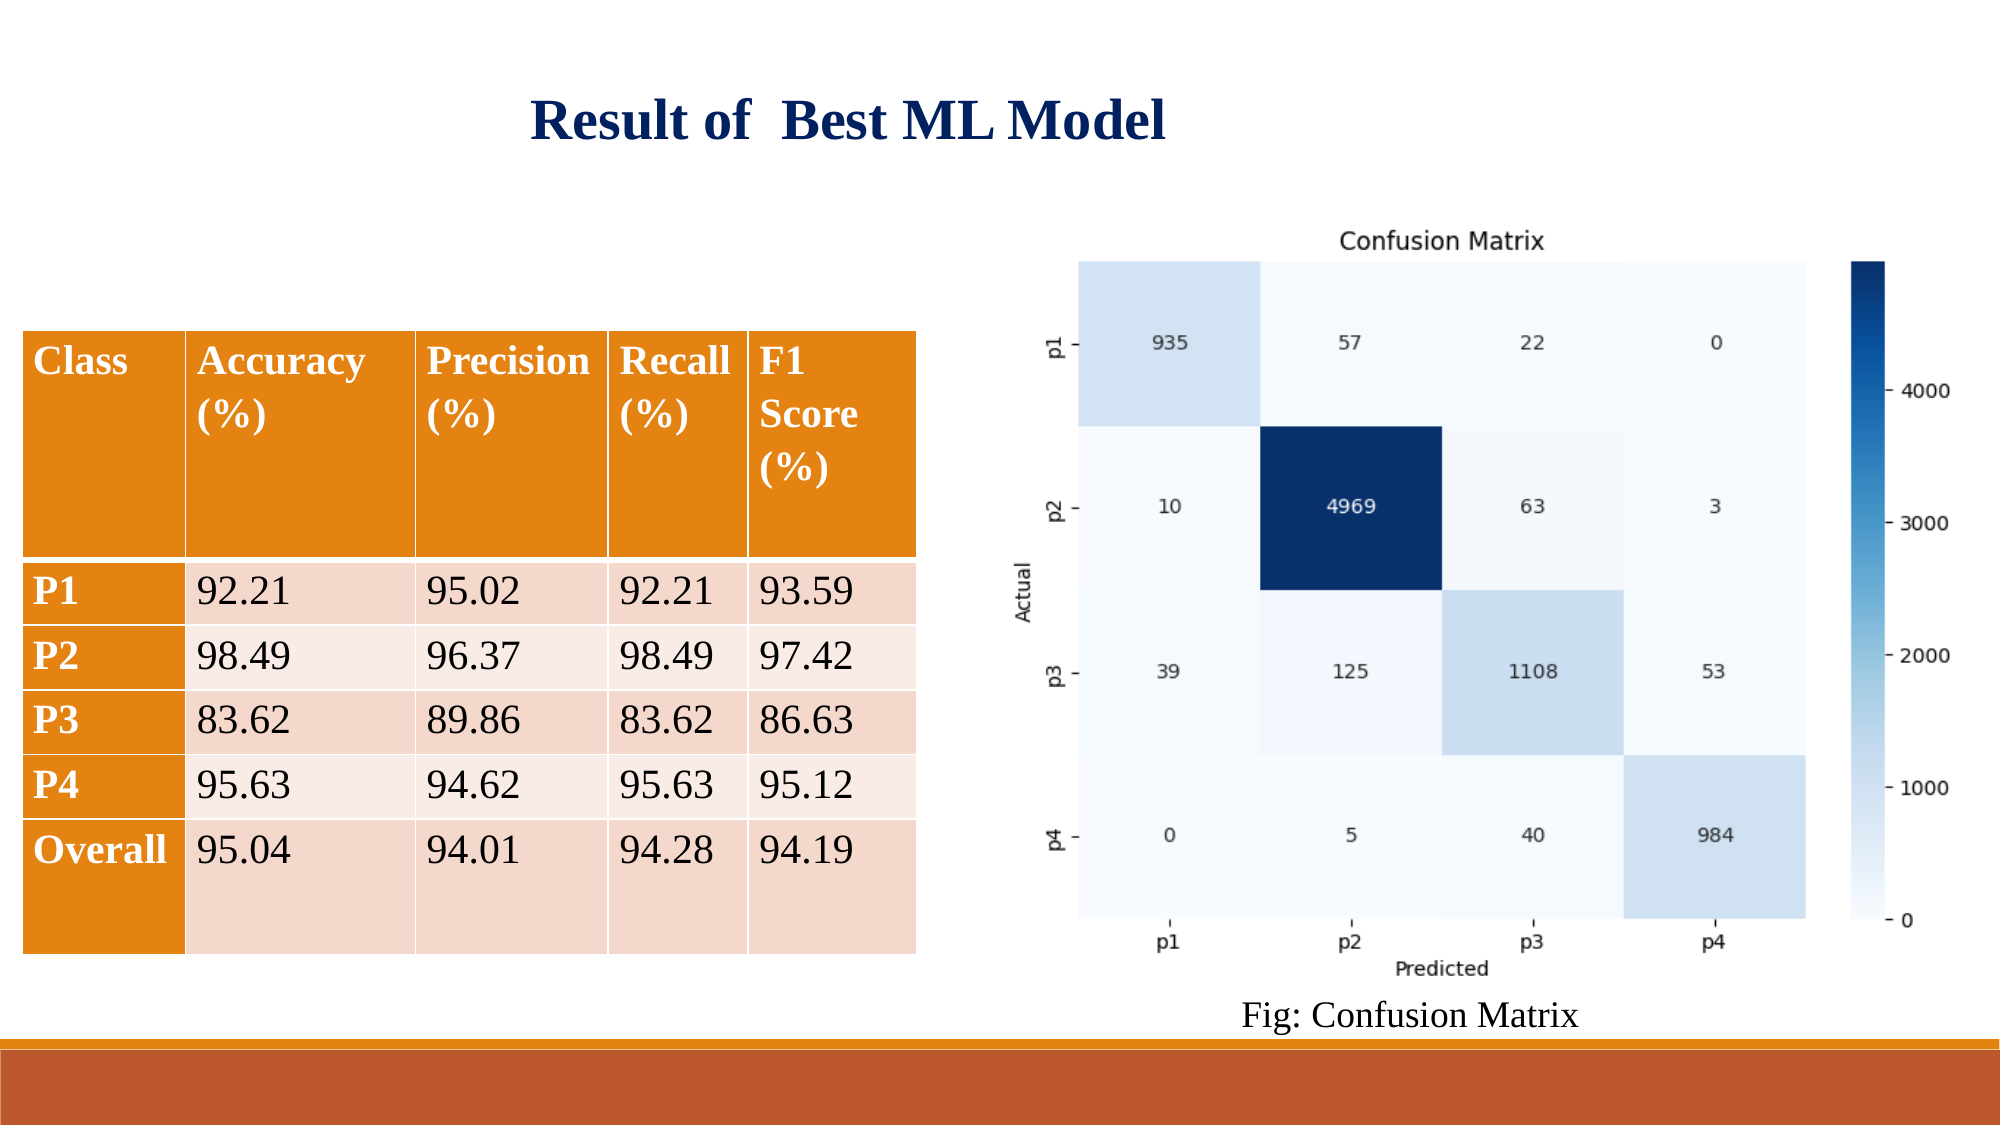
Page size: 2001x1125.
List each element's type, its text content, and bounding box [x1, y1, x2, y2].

table_cell 92.21 [609, 563, 747, 624]
table_cell 96.37 [416, 626, 607, 689]
table_cell 93.59 [749, 563, 916, 624]
table_cell P3 [23, 691, 185, 754]
table_cell 95.02 [416, 563, 607, 624]
table_cell P1 [23, 563, 185, 624]
table_cell P2 [23, 626, 185, 689]
table_cell 97.42 [749, 626, 916, 689]
table_cell 86.63 [749, 691, 916, 754]
table_cell 94.01 [416, 820, 607, 954]
table_cell 94.62 [416, 755, 607, 818]
table_cell P4 [23, 755, 185, 818]
table_header Accuracy (%) [186, 331, 415, 557]
table_cell 83.62 [186, 691, 415, 754]
table_header F1 Score (%) [749, 331, 916, 557]
table_cell 95.12 [749, 755, 916, 818]
table_header Recall (%) [609, 331, 747, 557]
table_cell Overall [23, 820, 185, 954]
table_cell 98.49 [186, 626, 415, 689]
table_cell 89.86 [416, 691, 607, 754]
table_cell 95.63 [186, 755, 415, 818]
table_cell 95.63 [609, 755, 747, 818]
table_header Class [23, 331, 185, 557]
table_cell 83.62 [609, 691, 747, 754]
table_cell 94.19 [749, 820, 916, 954]
table_cell 98.49 [609, 626, 747, 689]
table_cell 95.04 [186, 820, 415, 954]
picture [978, 159, 1990, 1013]
table_cell 94.28 [609, 820, 747, 954]
table_header Precision (%) [416, 331, 607, 557]
table_cell 92.21 [186, 563, 415, 624]
text_box Result of Best ML Model [515, 73, 1485, 159]
text_box Fig: Confusion Matrix [1226, 982, 2000, 1042]
